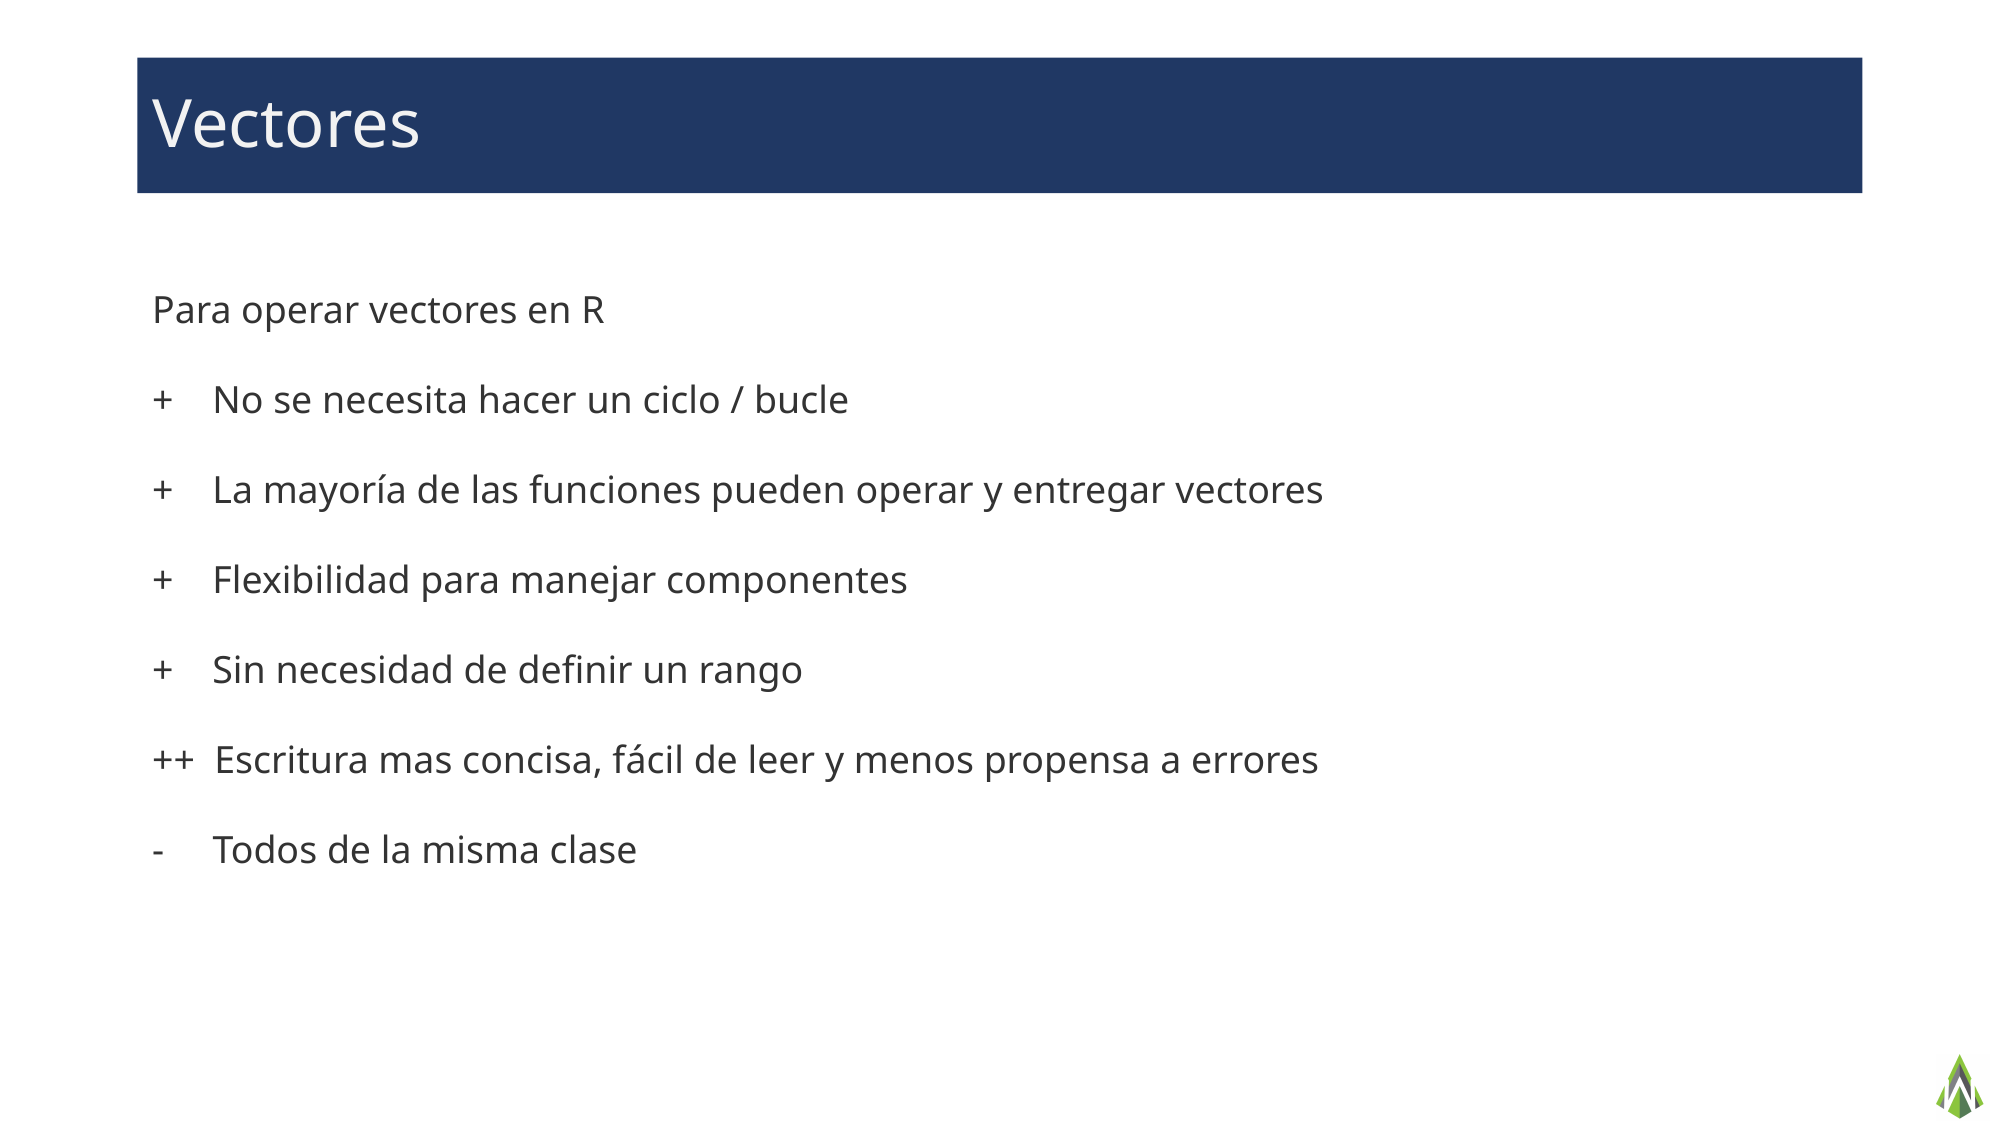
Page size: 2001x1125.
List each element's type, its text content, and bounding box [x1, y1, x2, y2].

title Vectores [137, 57, 1863, 194]
text_box Para operar vectores en R + No se necesita hacer un ciclo / bucle + La mayoría de las funciones pueden operar y entregar vectores + Flexibilidad para manejar componentes + Sin necesidad de definir un rango ++ Escritura mas concisa, fácil de leer y menos propensa a errores - Todos de la misma clase [137, 279, 1863, 879]
picture [1934, 1054, 1990, 1121]
